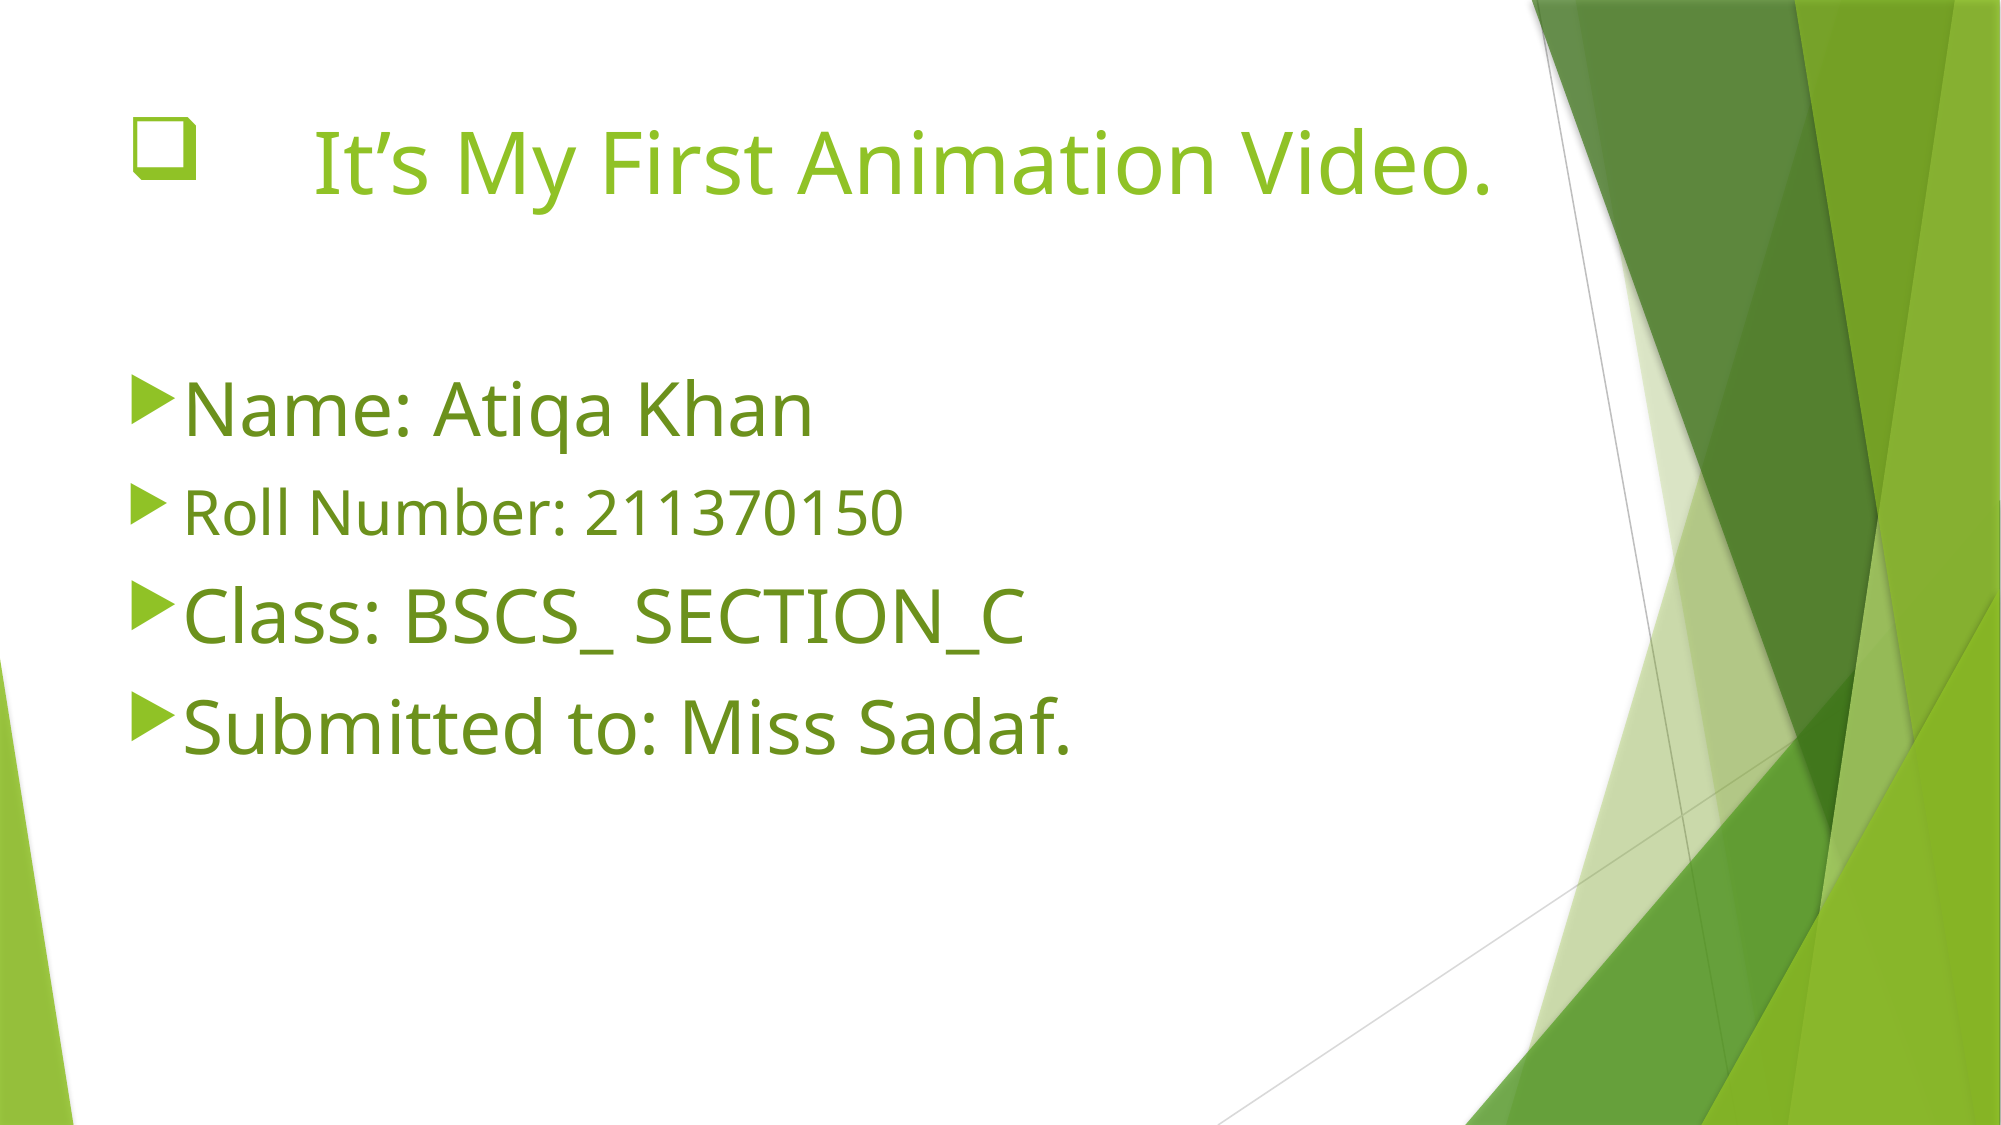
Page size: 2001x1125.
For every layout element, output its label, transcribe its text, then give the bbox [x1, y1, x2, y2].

list Name: Atiqa Khan Roll Number: 211370150 Class: BSCS_ SECTION_C Submitted to: Miss Sadaf. [111, 354, 1522, 992]
title It’s My First Animation Video. [111, 99, 1522, 317]
